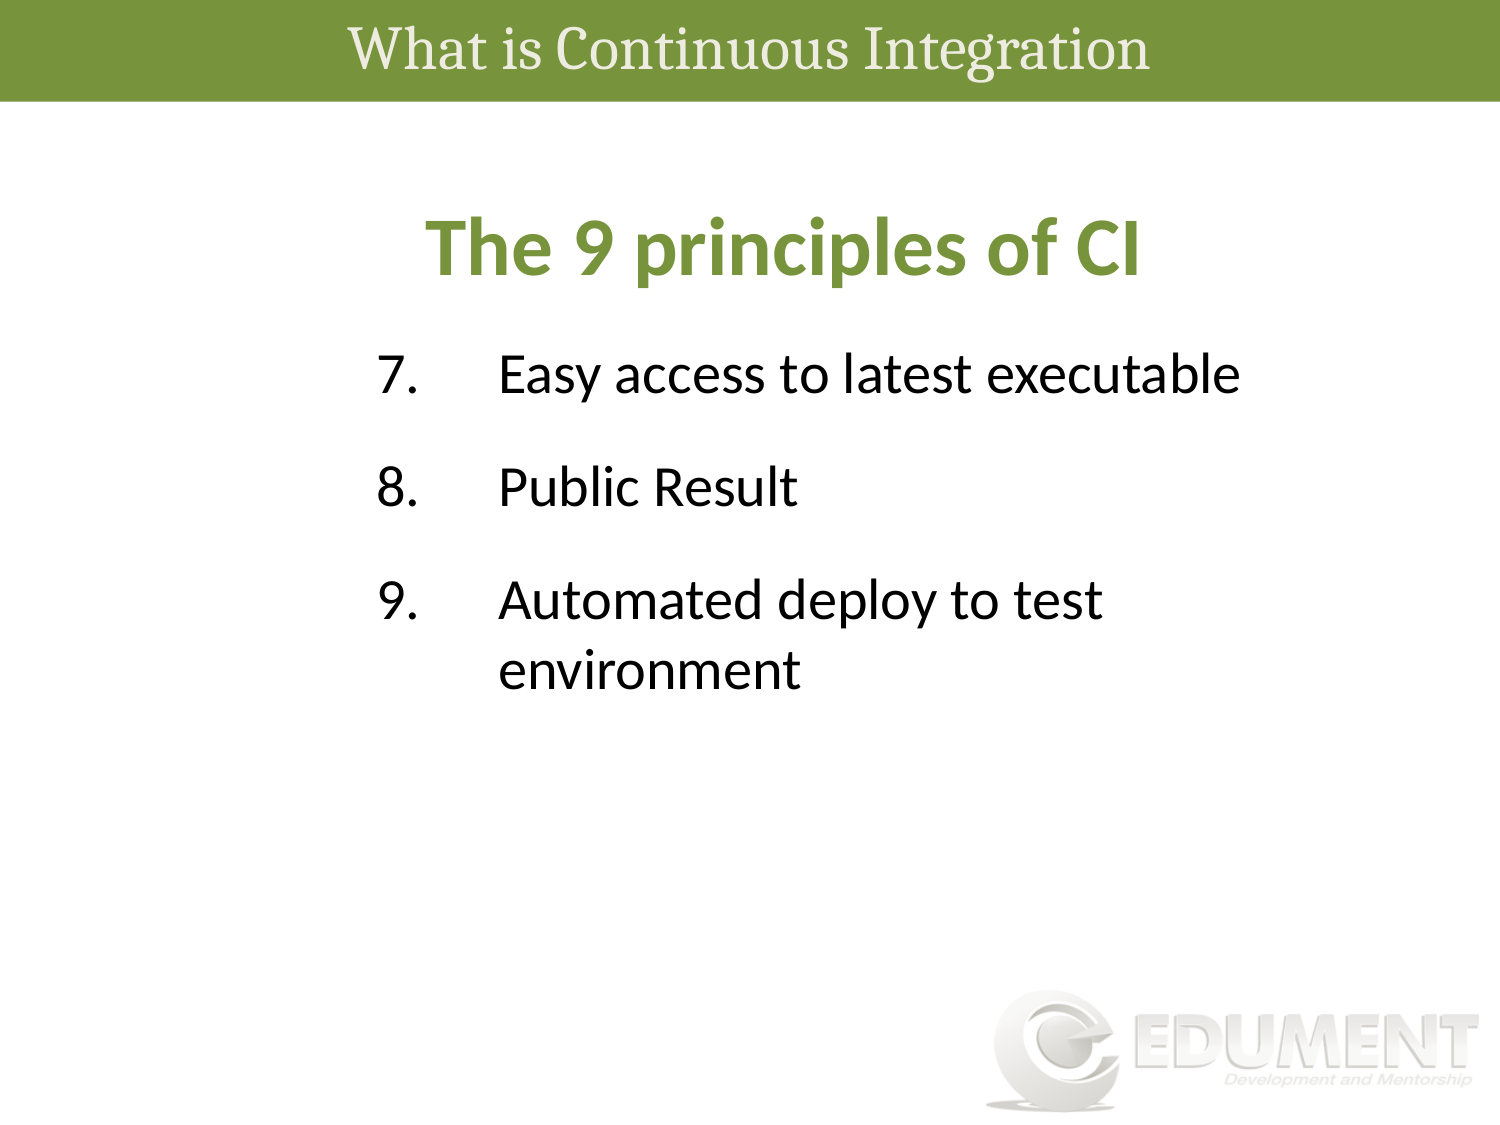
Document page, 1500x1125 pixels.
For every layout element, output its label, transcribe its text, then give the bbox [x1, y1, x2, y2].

text_box What is Continuous Integration [0, 0, 1500, 102]
text_box The 9 principles of CI Easy access to latest executable Public Result Automated deploy to test environment [211, 184, 1358, 941]
